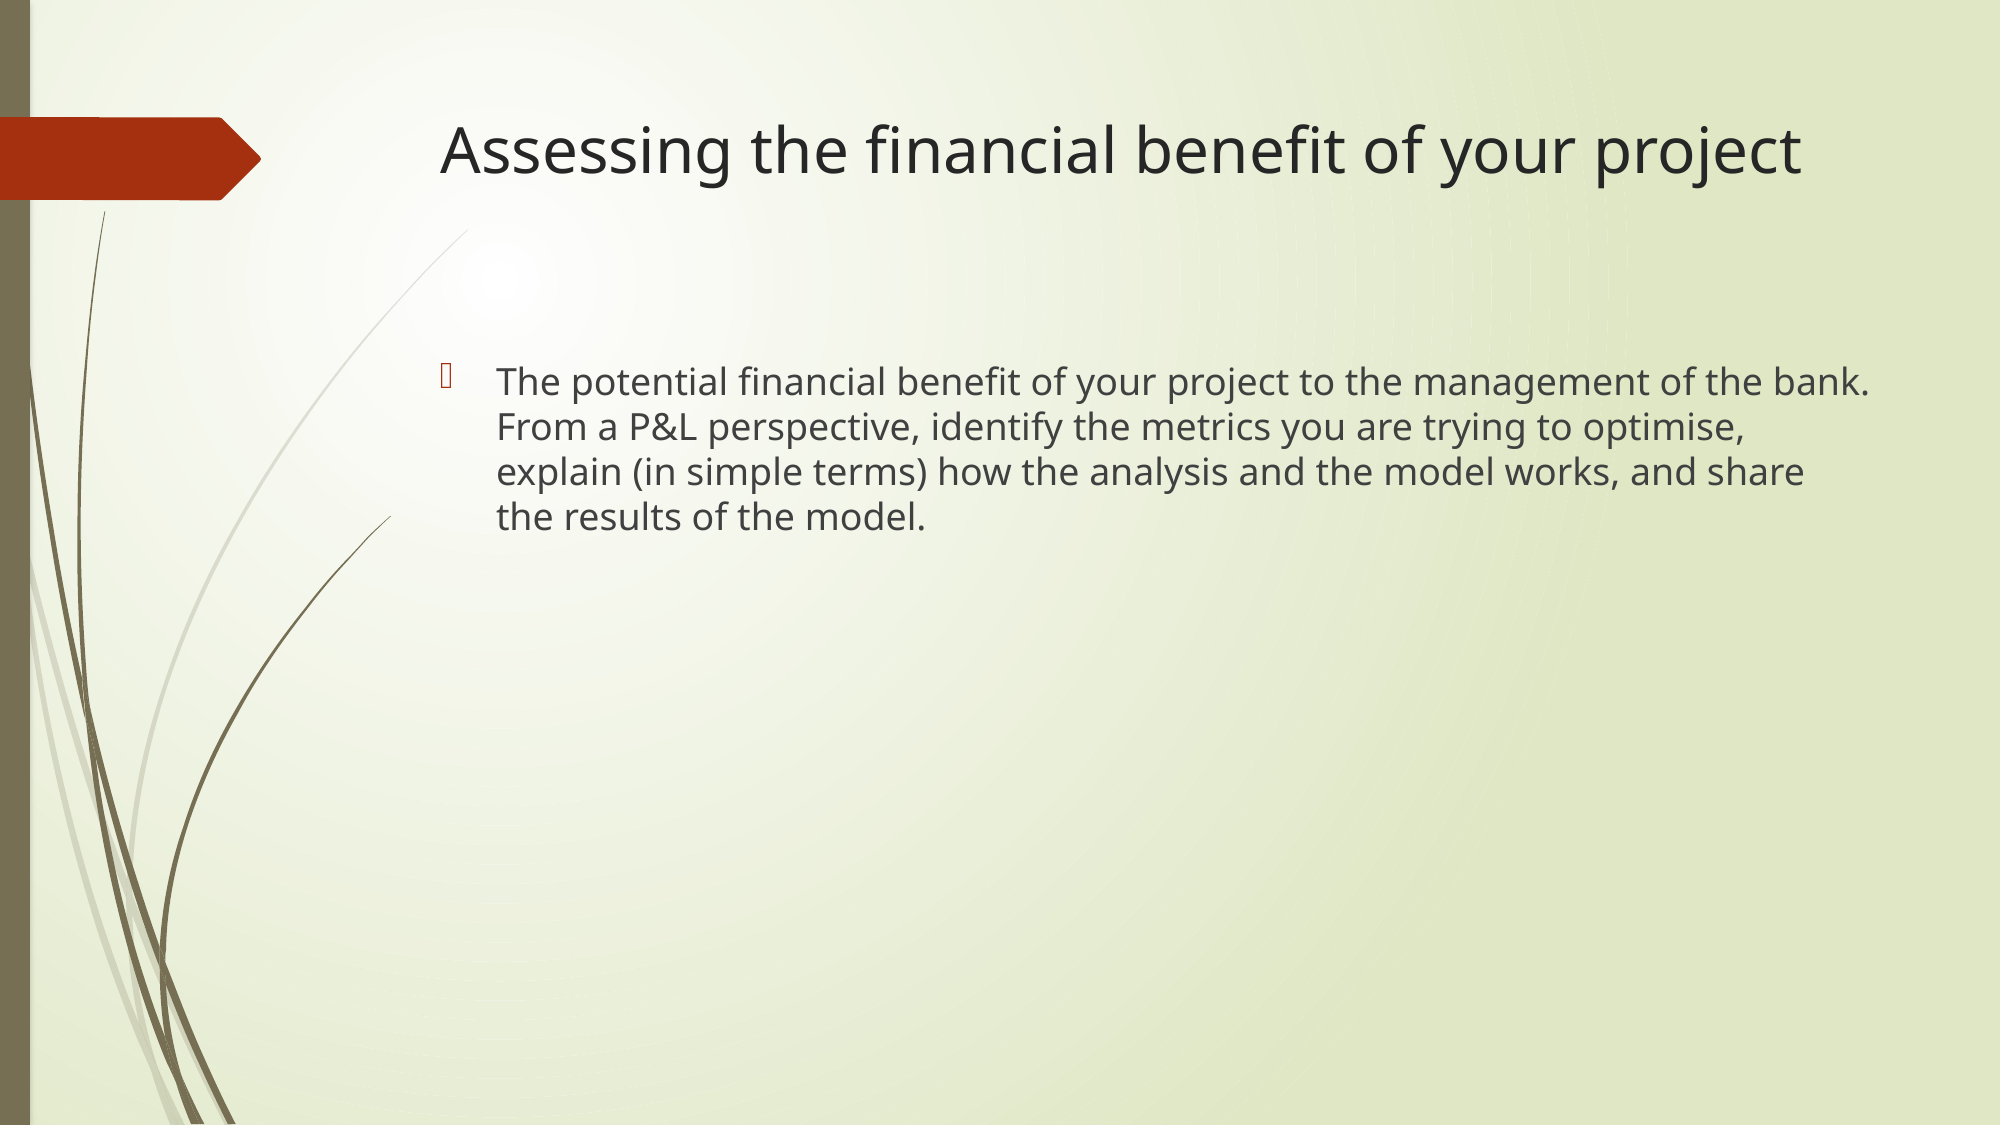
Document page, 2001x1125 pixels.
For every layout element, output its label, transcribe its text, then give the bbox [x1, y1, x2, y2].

list The potential financial benefit of your project to the management of the bank. From a P&L perspective, identify the metrics you are trying to optimise, explain (in simple terms) how the analysis and the model works, and share the results of the model. [424, 350, 1888, 970]
title Assessing the financial benefit of your project [425, 102, 1888, 313]
